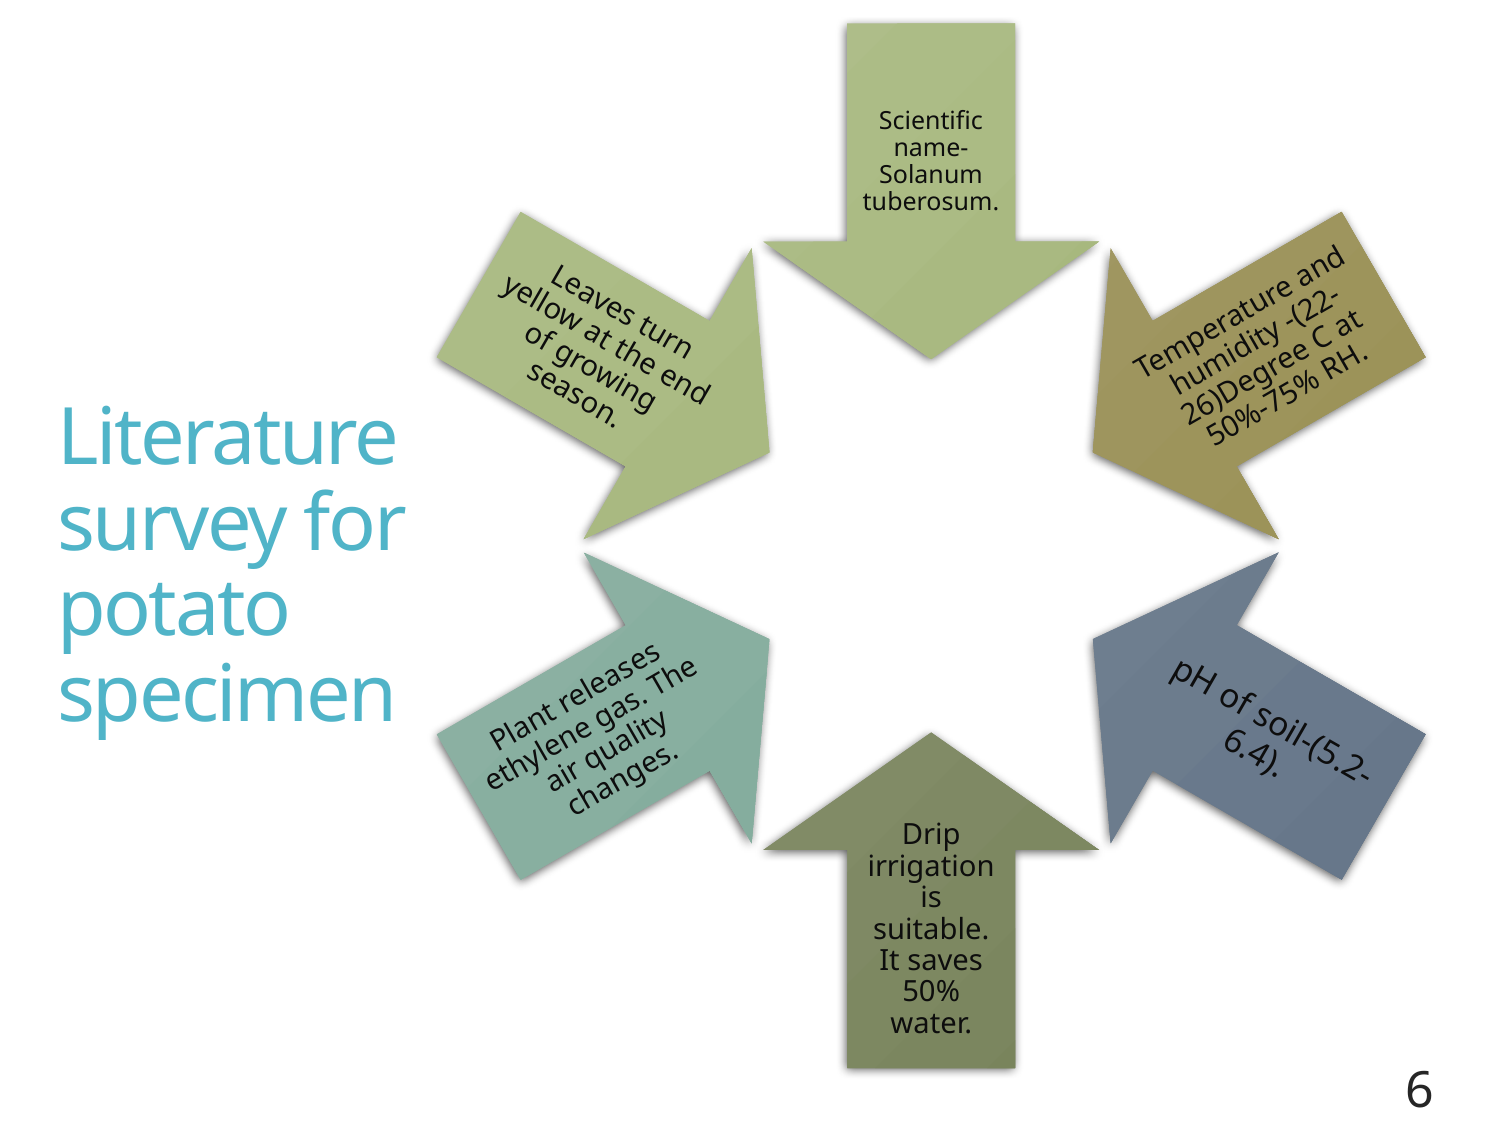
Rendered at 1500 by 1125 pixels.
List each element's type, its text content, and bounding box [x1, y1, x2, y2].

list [403, 22, 1459, 1069]
title Literature survey for potato specimen [42, 106, 403, 1029]
slide_number 6 [1089, 1069, 1450, 1125]
